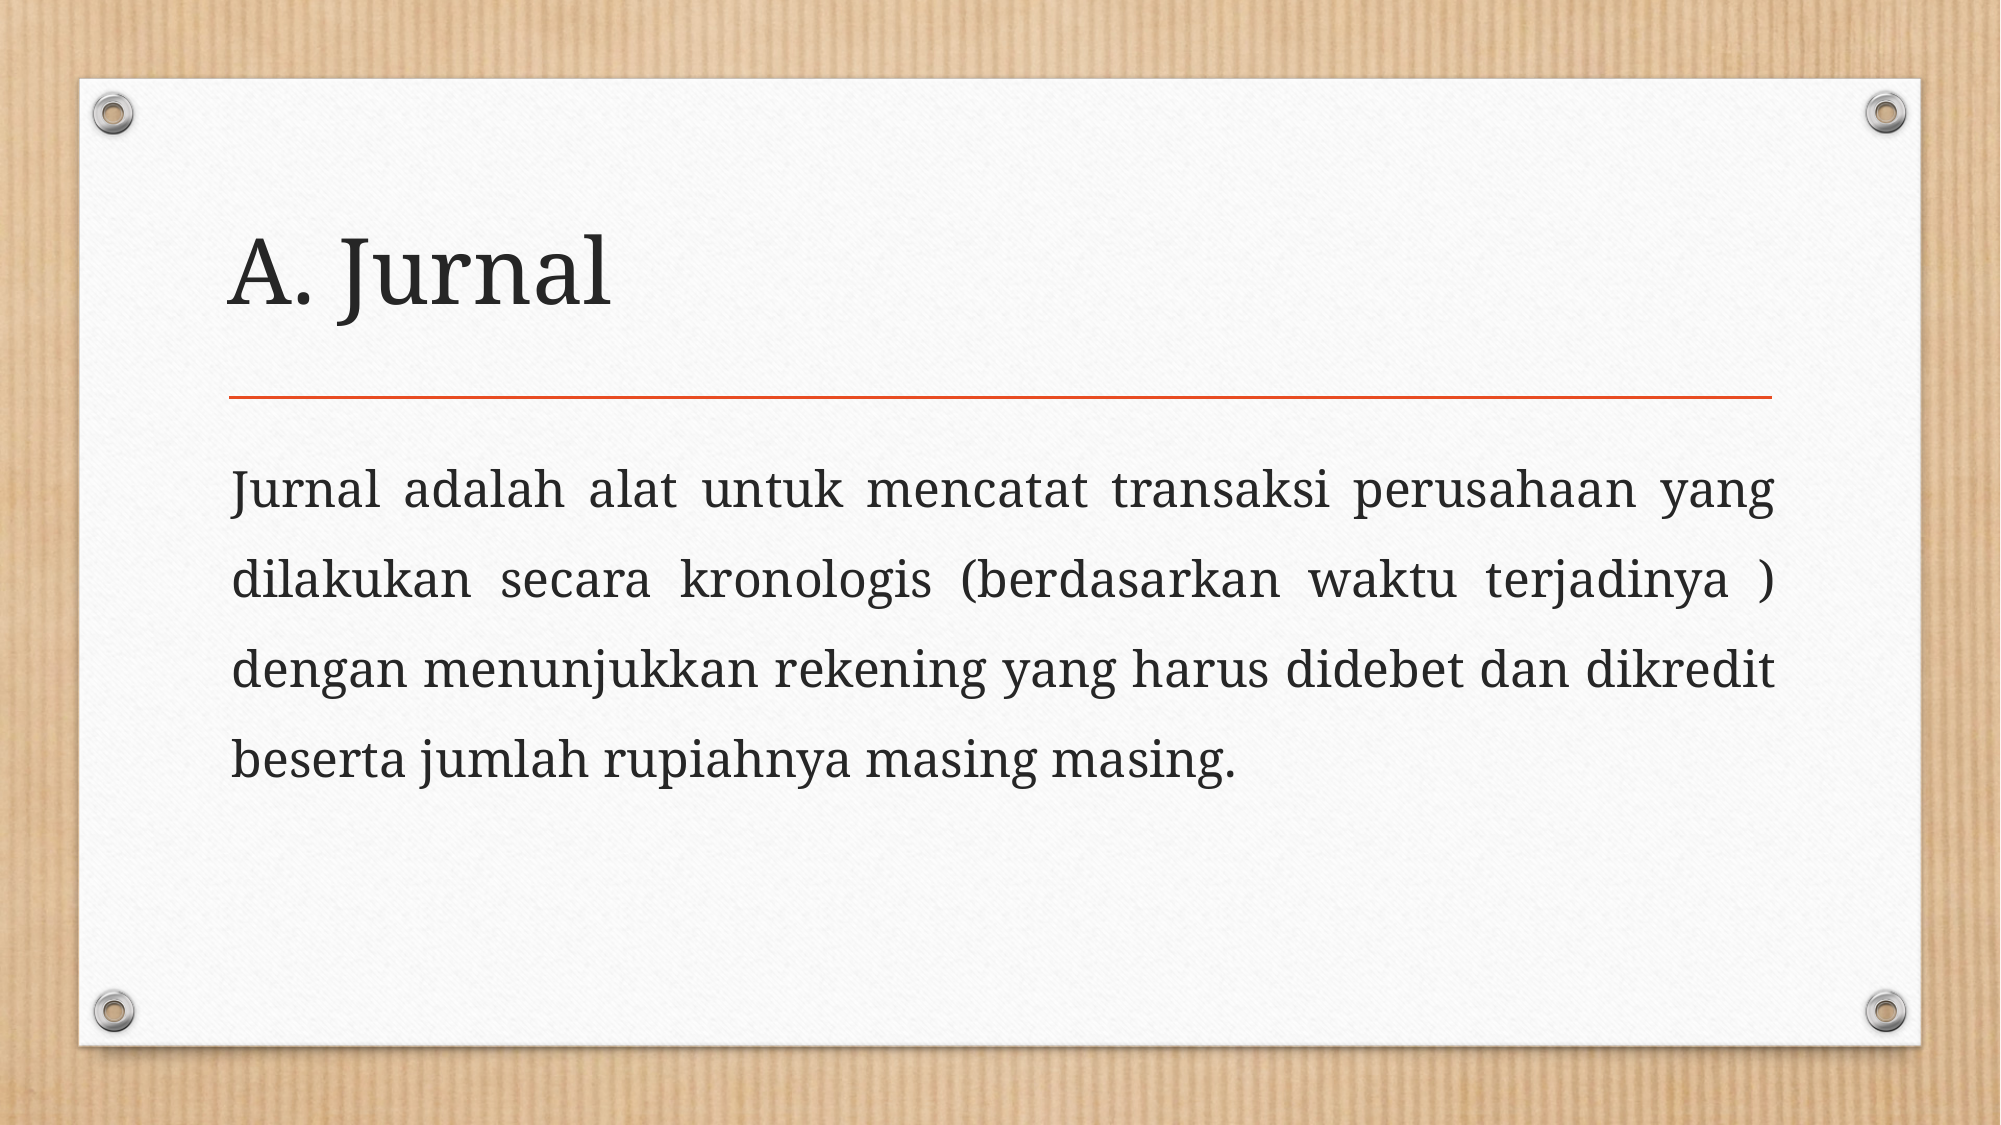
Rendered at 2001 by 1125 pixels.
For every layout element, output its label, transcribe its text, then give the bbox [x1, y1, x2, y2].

picture [0, 0, 2001, 1125]
list Jurnal adalah alat untuk mencatat transaksi perusahaan yang dilakukan secara kronologis (berdasarkan waktu terjadinya ) dengan menunjukkan rekening yang harus didebet dan dikredit beserta jumlah rupiahnya masing masing. [216, 419, 1792, 964]
title A. Jurnal [212, 161, 1788, 375]
